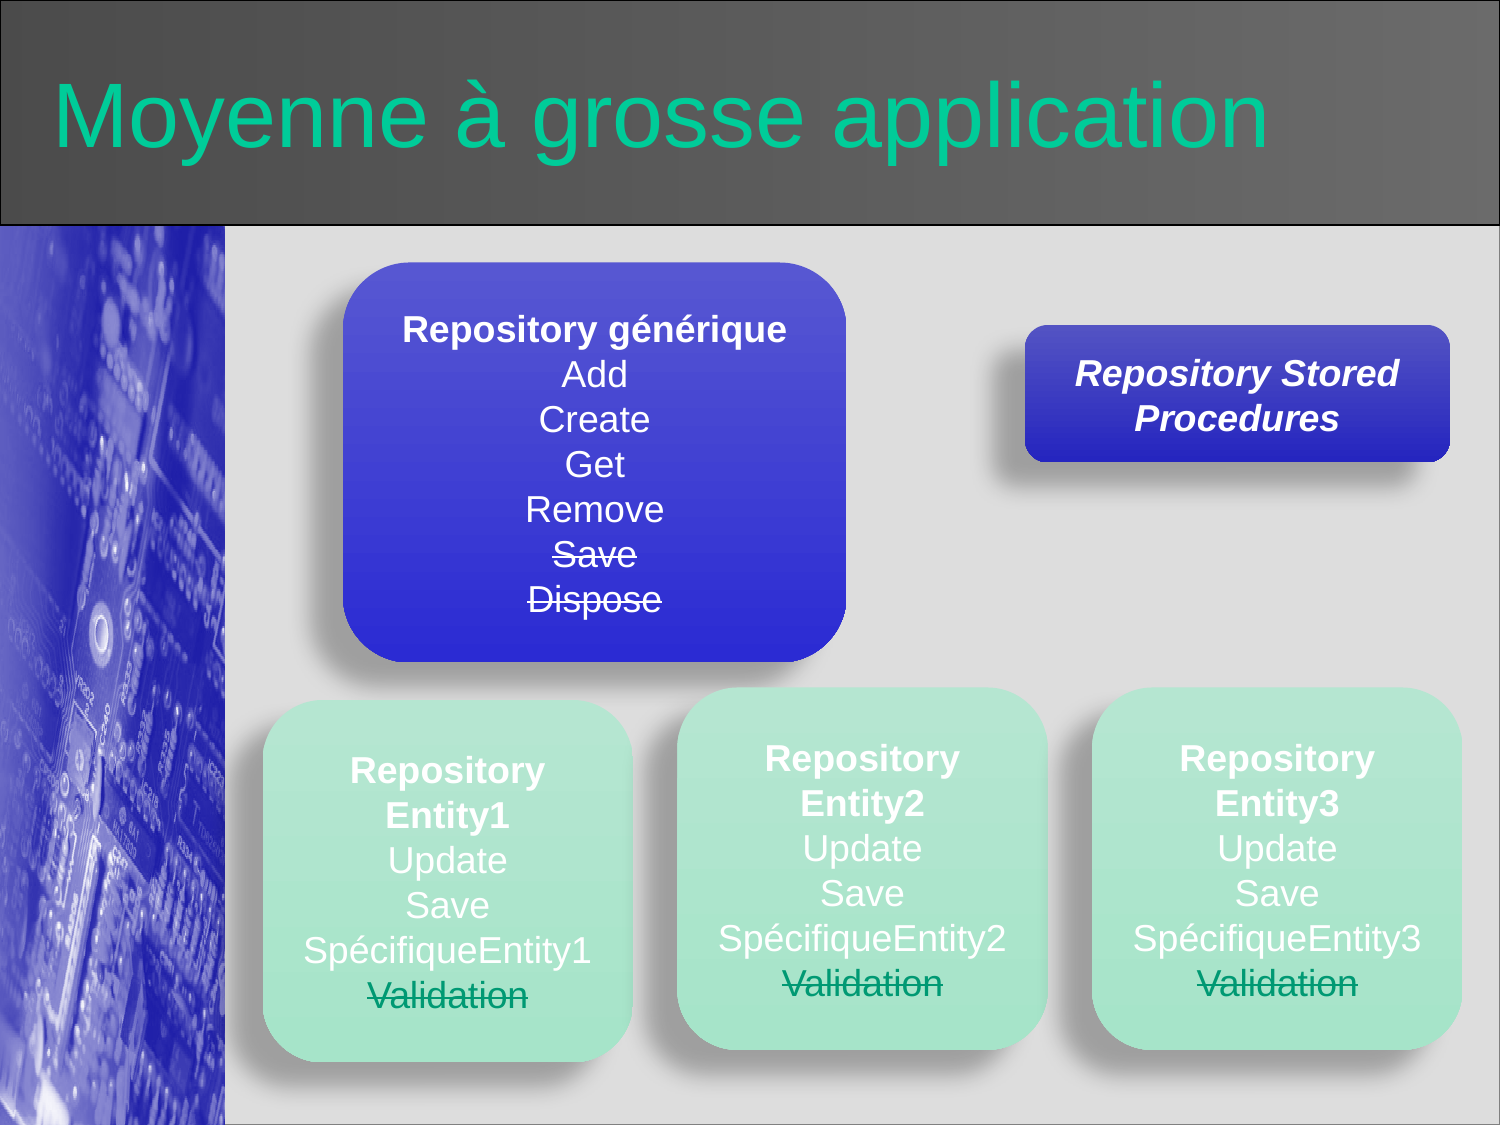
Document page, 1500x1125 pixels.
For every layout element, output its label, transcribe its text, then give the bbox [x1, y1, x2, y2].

text_box Repository Entity1 Update Save SpécifiqueEntity1 Validation [262, 699, 633, 1063]
text_box Repository Stored Procedures [1025, 324, 1450, 463]
text_box Repository générique Add Create Get Remove Save Dispose [342, 262, 847, 663]
text_box Repository Entity2 Update Save SpécifiqueEntity2 Validation [677, 687, 1048, 1050]
text_box Repository Entity3 Update Save SpécifiqueEntity3 Validation [1092, 687, 1463, 1050]
title Moyenne à grosse application [37, 16, 1463, 205]
